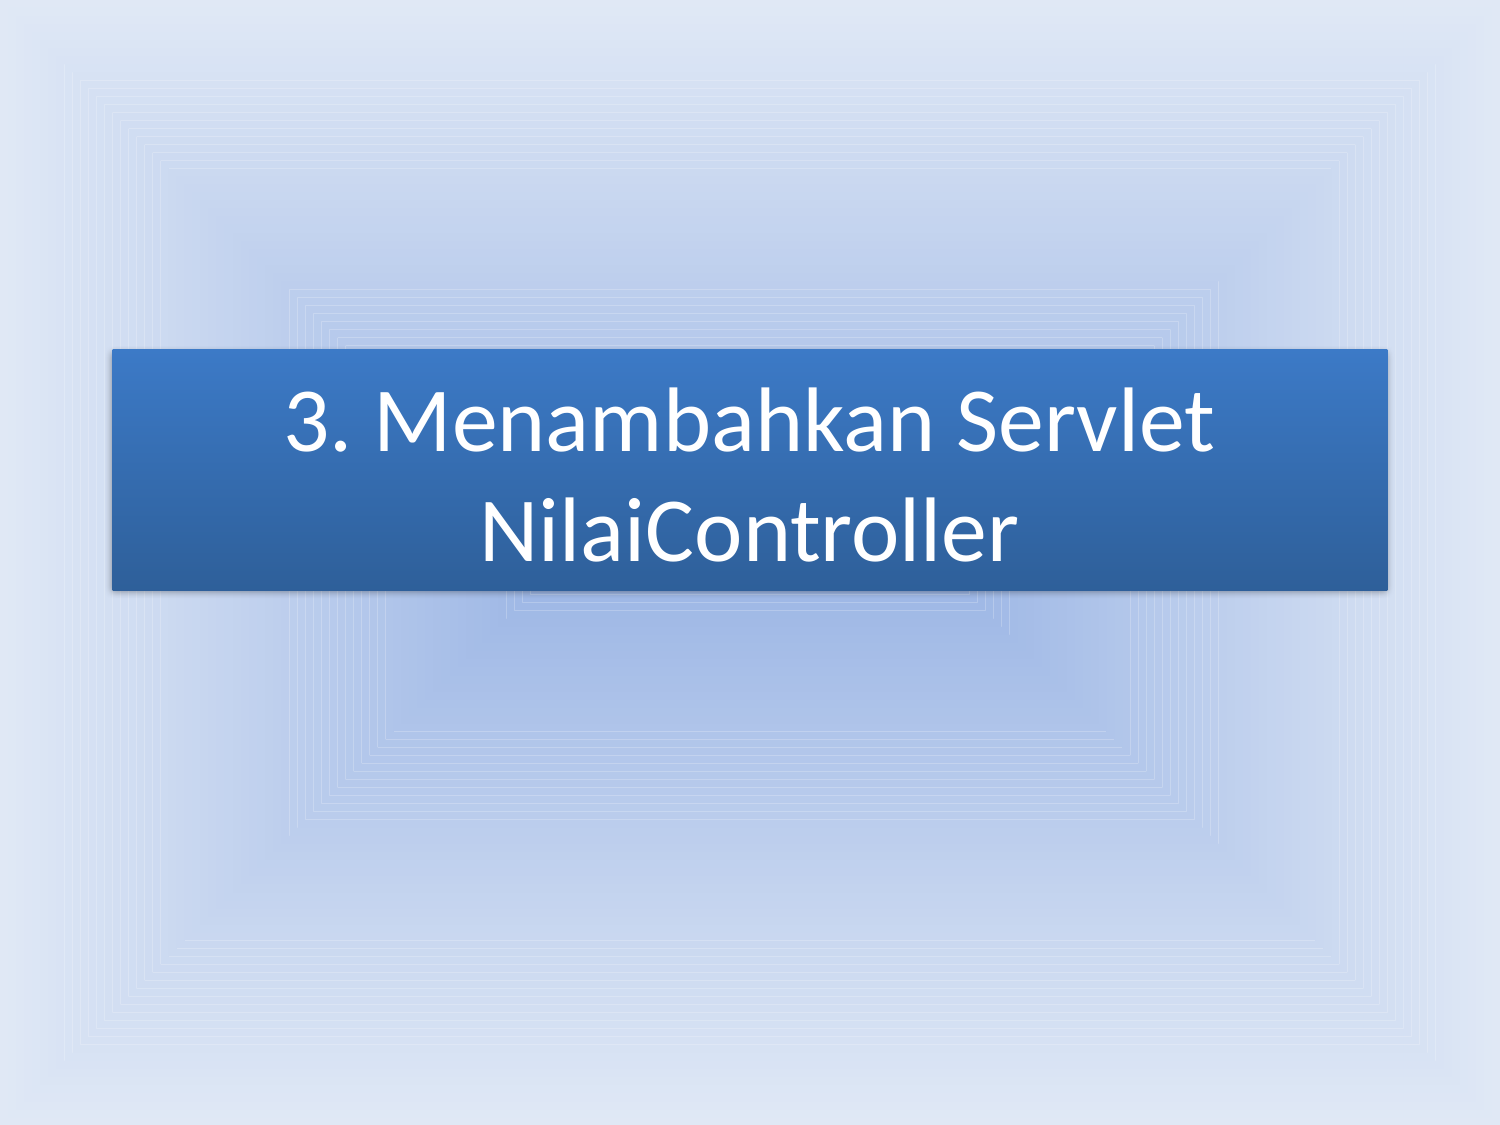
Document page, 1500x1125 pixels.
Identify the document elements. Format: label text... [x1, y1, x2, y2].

title 3. Menambahkan Servlet NilaiController [112, 349, 1388, 591]
